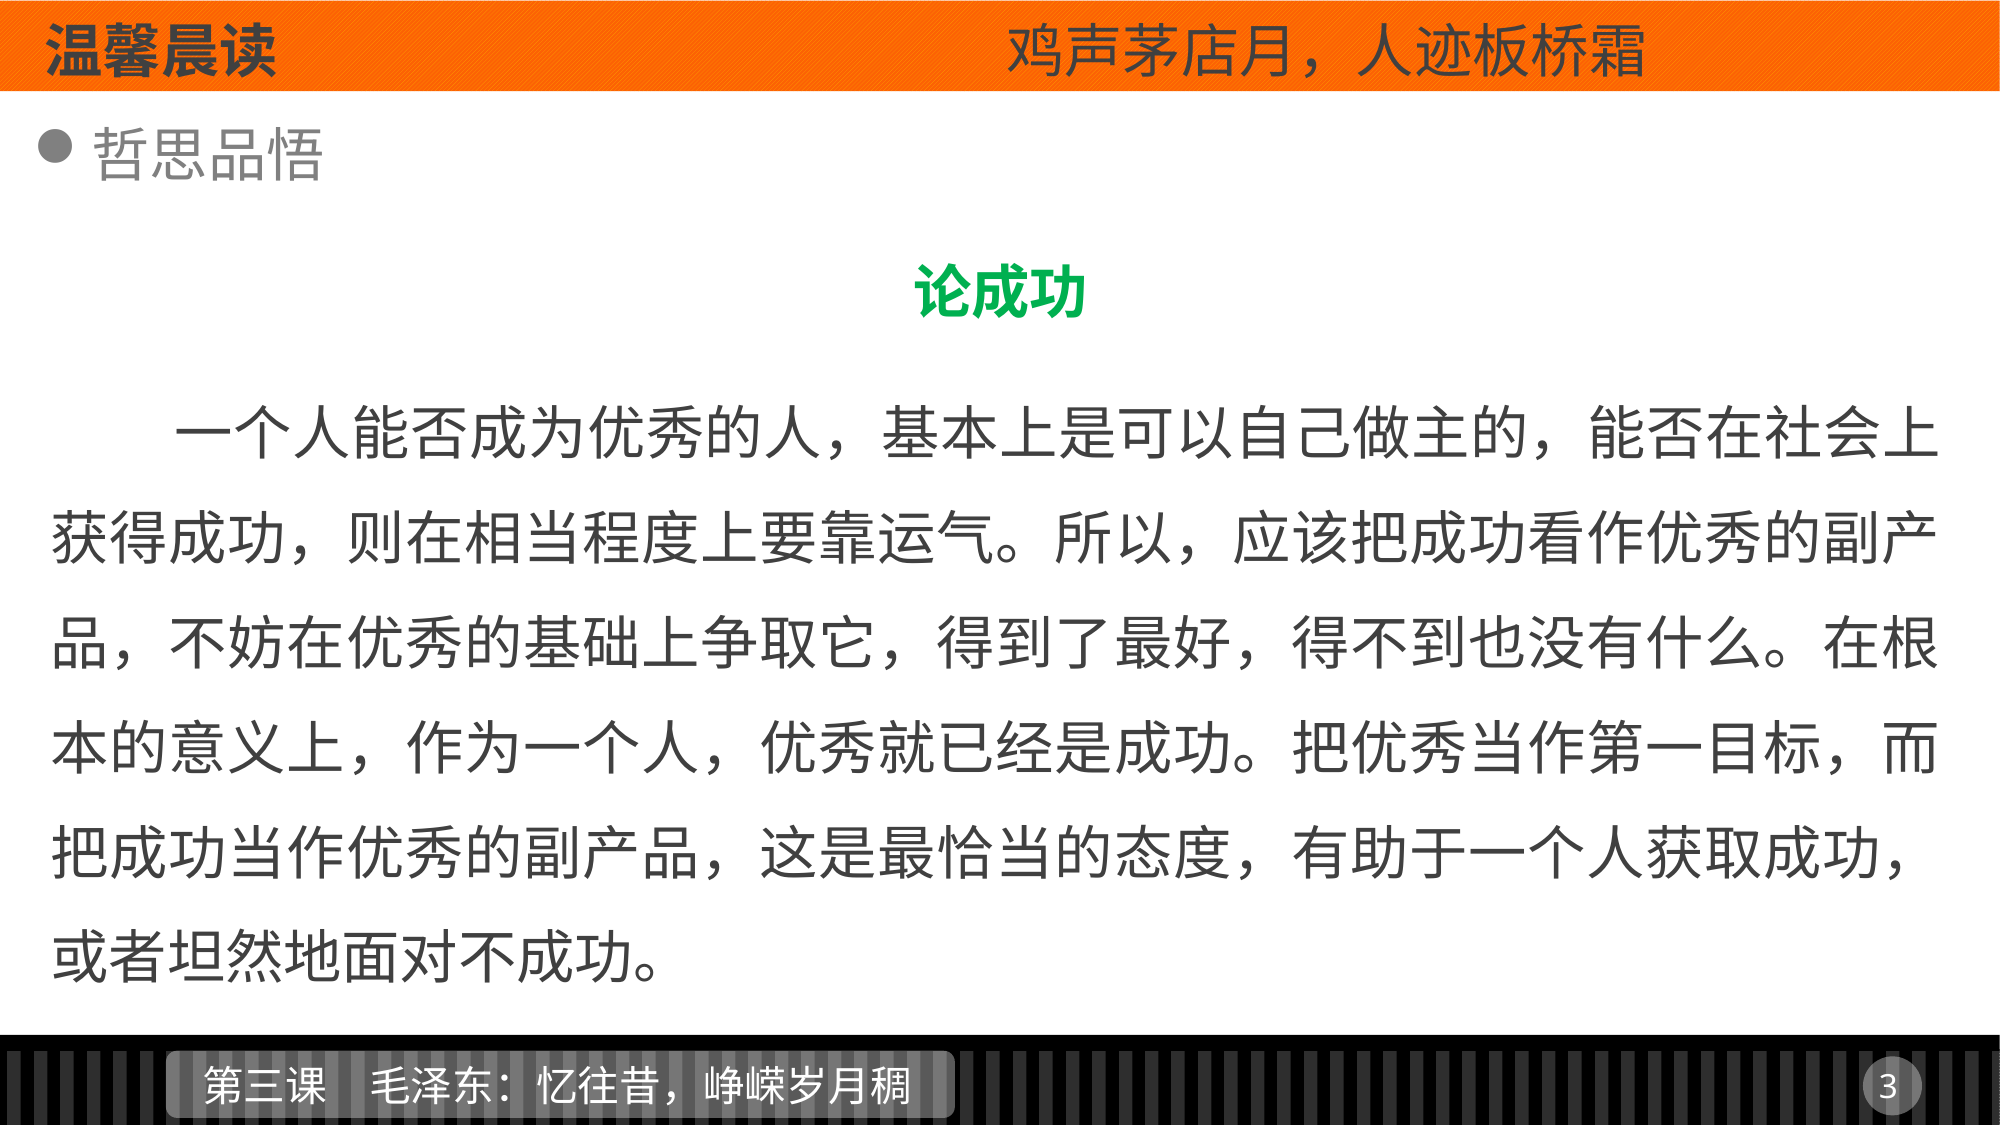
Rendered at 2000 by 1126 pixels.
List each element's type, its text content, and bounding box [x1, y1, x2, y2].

text_box 温馨晨读 鸡声茅店月，人迹板桥霜 [29, 7, 2000, 92]
text_box [0, 0, 2000, 93]
text_box 论成功 [601, 220, 1400, 333]
text_box 一个人能否成为优秀的人，基本上是可以自己做主的，能否在社会上获得成功，则在相当程度上要靠运气。所以，应该把成功看作优秀的副产品，不妨在优秀的基础上争取它，得到了最好，得不到也没有什么。在根本的意义上，作为一个人，优秀就已经是成功。把优秀当作第一目标，而把成功当作优秀的副产品，这是最恰当的态度，有助于一个人获取成功，或者坦然地面对不成功。 [35, 353, 1957, 998]
text_box 哲思品悟 [18, 93, 362, 196]
